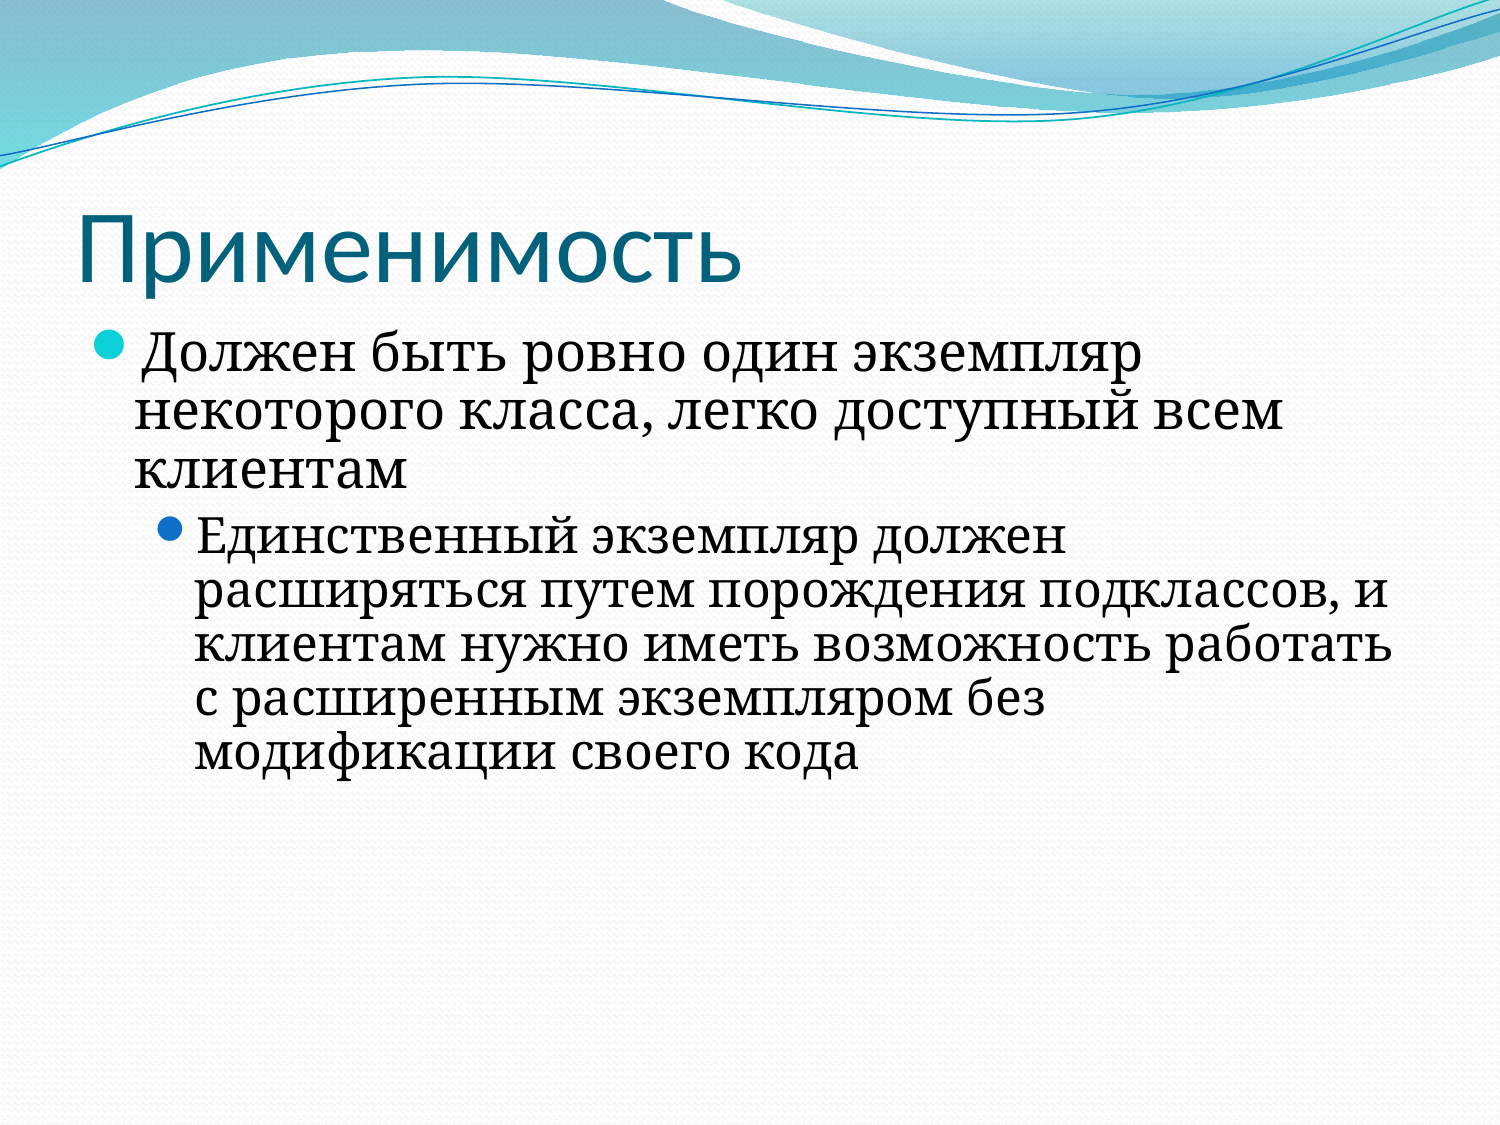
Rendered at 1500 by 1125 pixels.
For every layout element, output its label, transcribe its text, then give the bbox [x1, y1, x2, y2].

title Применимость [75, 115, 1425, 303]
list Должен быть ровно один экземпляр некоторого класса, легко доступный всем клиентам Единственный экземпляр должен расширяться путем порождения подклассов, и клиентам нужно иметь возможность работать с расширенным экземпляром без модификации своего кода [75, 317, 1425, 1038]
